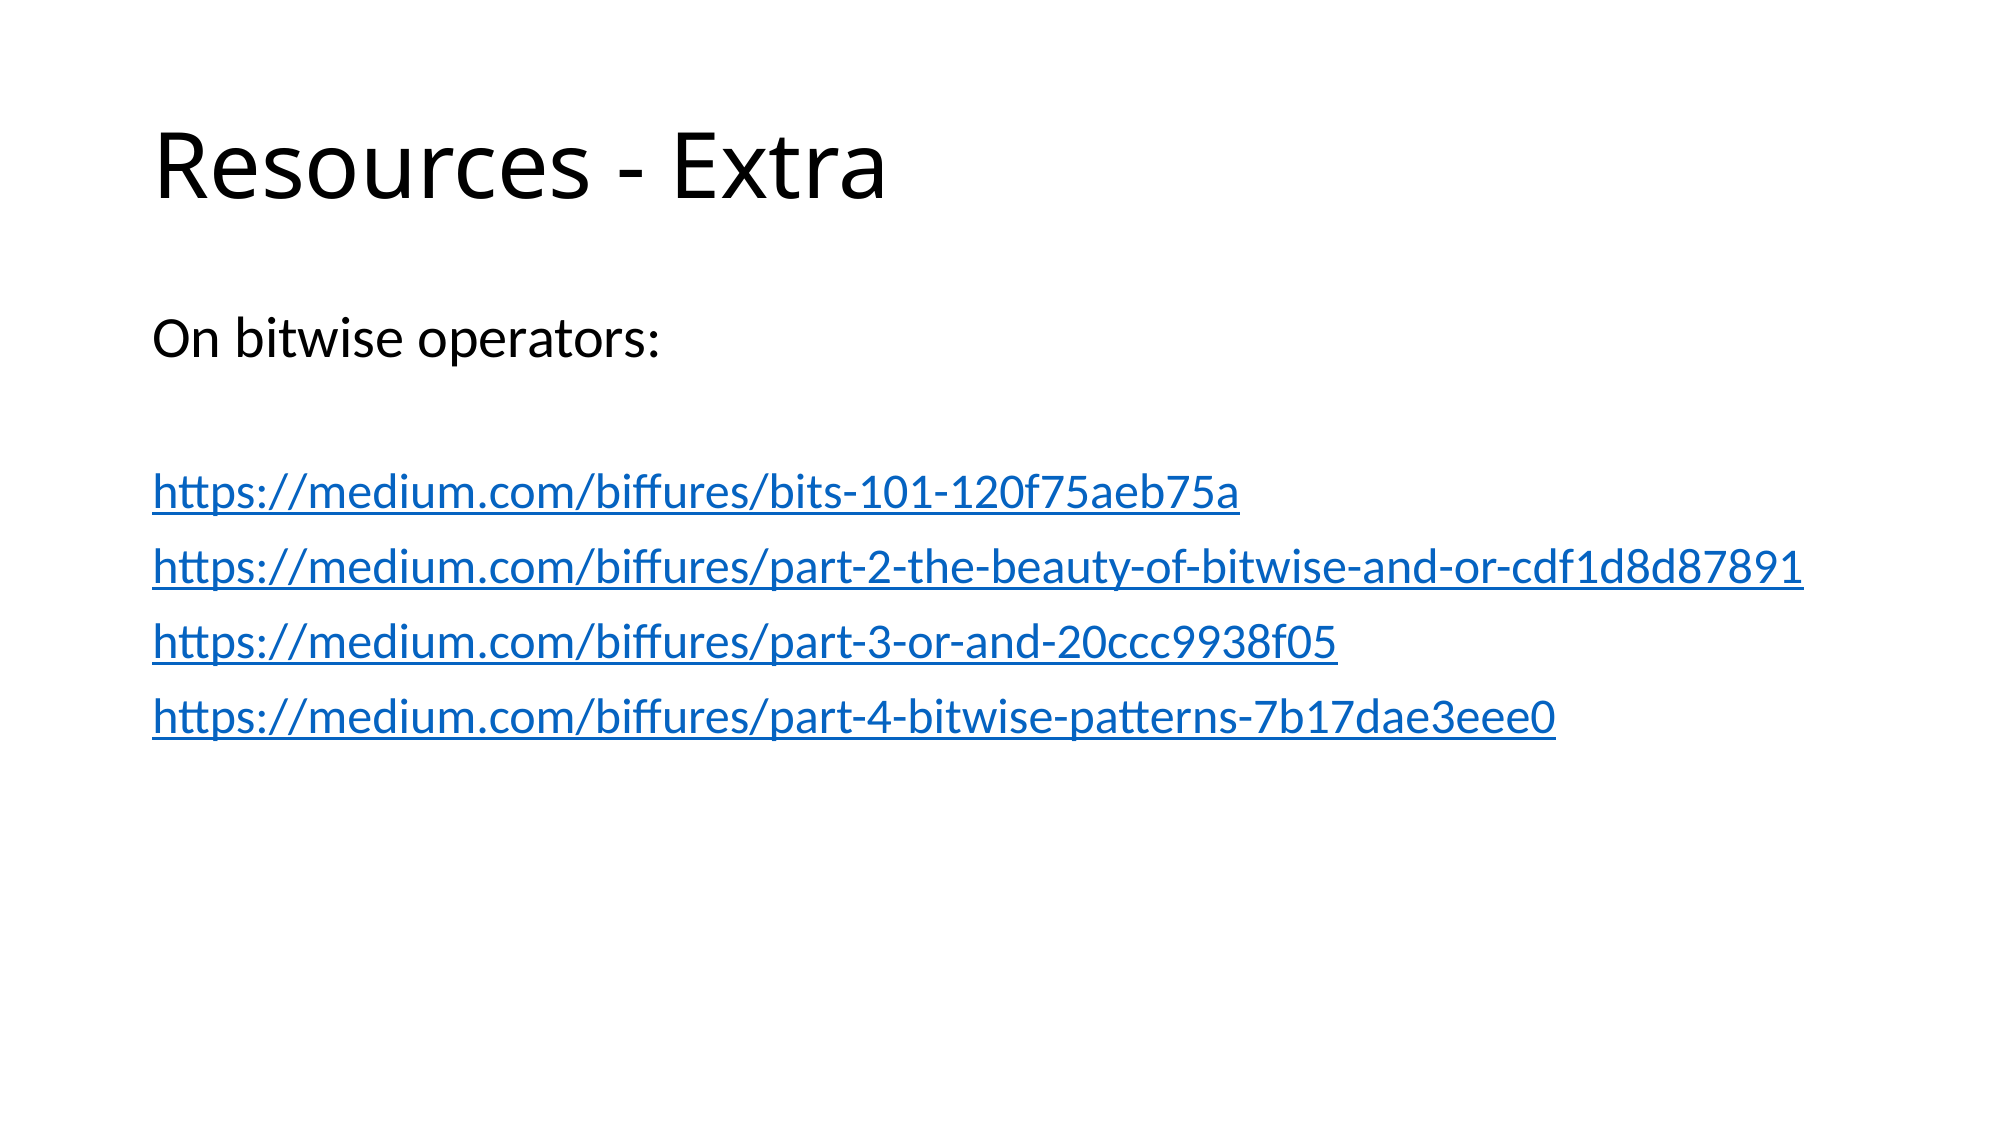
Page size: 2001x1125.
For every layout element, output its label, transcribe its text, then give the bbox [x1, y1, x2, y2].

list On bitwise operators: https://medium.com/biffures/bits-101-120f75aeb75a https://medium.com/biffures/part-2-the-beauty-of-bitwise-and-or-cdf1d8d87891 https://medium.com/biffures/part-3-or-and-20ccc9938f05 https://medium.com/biffures/part-4-bitwise-patterns-7b17dae3eee0 [137, 299, 1863, 1014]
title Resources - Extra [137, 59, 1863, 278]
